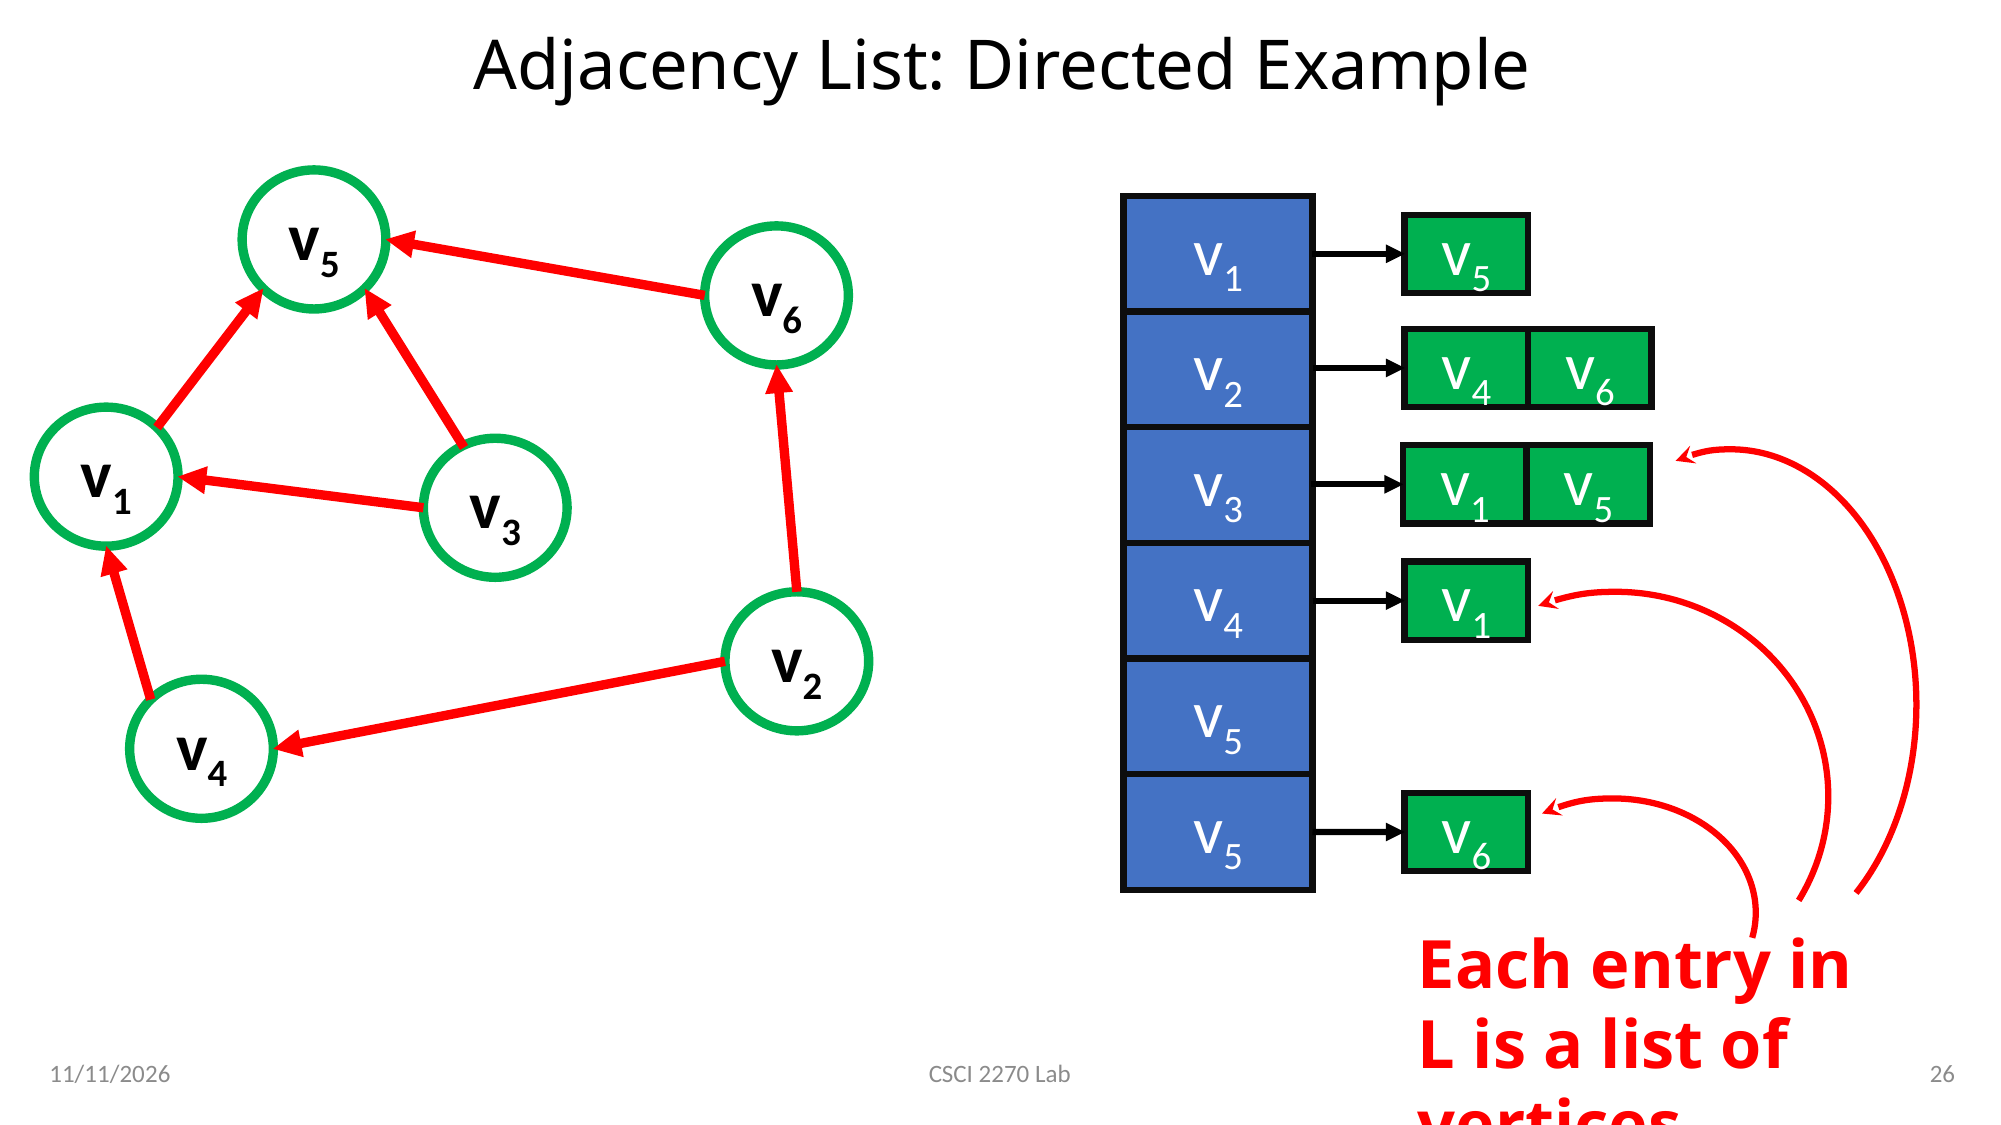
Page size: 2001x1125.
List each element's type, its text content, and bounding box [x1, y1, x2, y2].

text_box [1538, 591, 1823, 901]
text_box v4 [1404, 328, 1527, 408]
title Adjacency List: Directed Example [34, 22, 1971, 112]
text_box v4 [128, 678, 275, 820]
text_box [178, 476, 424, 508]
text_box v1 [33, 406, 180, 548]
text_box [273, 661, 725, 749]
text_box Each entry in L is a list of vertices [1403, 914, 1917, 1125]
slide_number 26 [1917, 1042, 1971, 1103]
text_box v4 [1122, 542, 1313, 657]
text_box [364, 288, 465, 448]
text_box v6 [1404, 792, 1529, 872]
text_box v1 [1122, 195, 1313, 311]
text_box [776, 364, 797, 592]
text_box v3 [1122, 426, 1313, 542]
text_box v2 [1122, 311, 1313, 426]
text_box v6 [1527, 328, 1652, 408]
text_box v1 [1402, 444, 1525, 524]
footer CSCI 2270 Lab [662, 1042, 1338, 1103]
text_box v3 [422, 437, 569, 579]
text_box v5 [241, 168, 387, 311]
text_box v1 [1404, 560, 1529, 641]
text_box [156, 288, 264, 428]
text_box v5 [1404, 214, 1529, 294]
text_box v5 [1122, 773, 1313, 891]
text_box v6 [703, 224, 850, 366]
text_box v5 [1122, 657, 1313, 773]
text_box [1542, 797, 1757, 938]
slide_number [34, 1042, 485, 1103]
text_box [385, 239, 705, 296]
text_box v5 [1525, 444, 1651, 524]
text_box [106, 546, 151, 700]
text_box [1675, 448, 1917, 894]
text_box v2 [724, 590, 870, 732]
